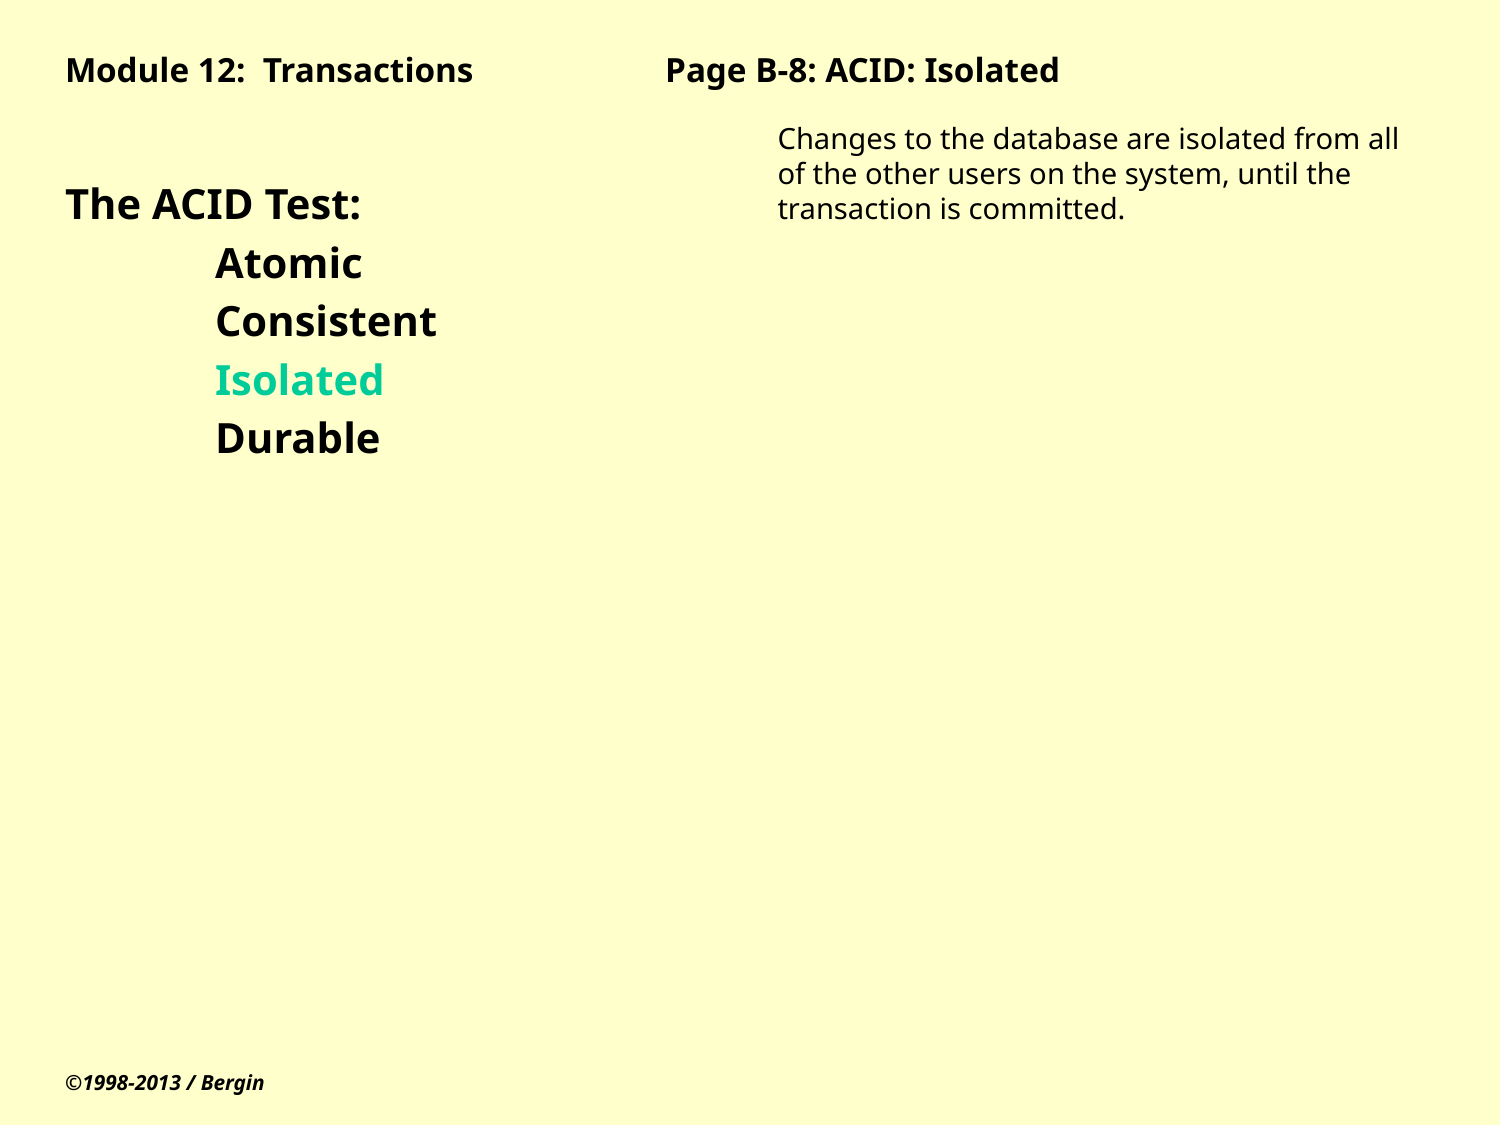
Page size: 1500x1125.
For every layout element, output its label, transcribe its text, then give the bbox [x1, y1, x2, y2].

slide_number ©1998-2013 / Bergin [50, 1062, 425, 1100]
list Changes to the database are isolated from all of the other users on the system, until the transaction is committed. [762, 112, 1450, 1050]
list The ACID Test: Atomic Consistent Isolated Durable [50, 112, 738, 1050]
title Module 12: Transactions Page B-8: ACID: Isolated [50, 37, 1450, 100]
